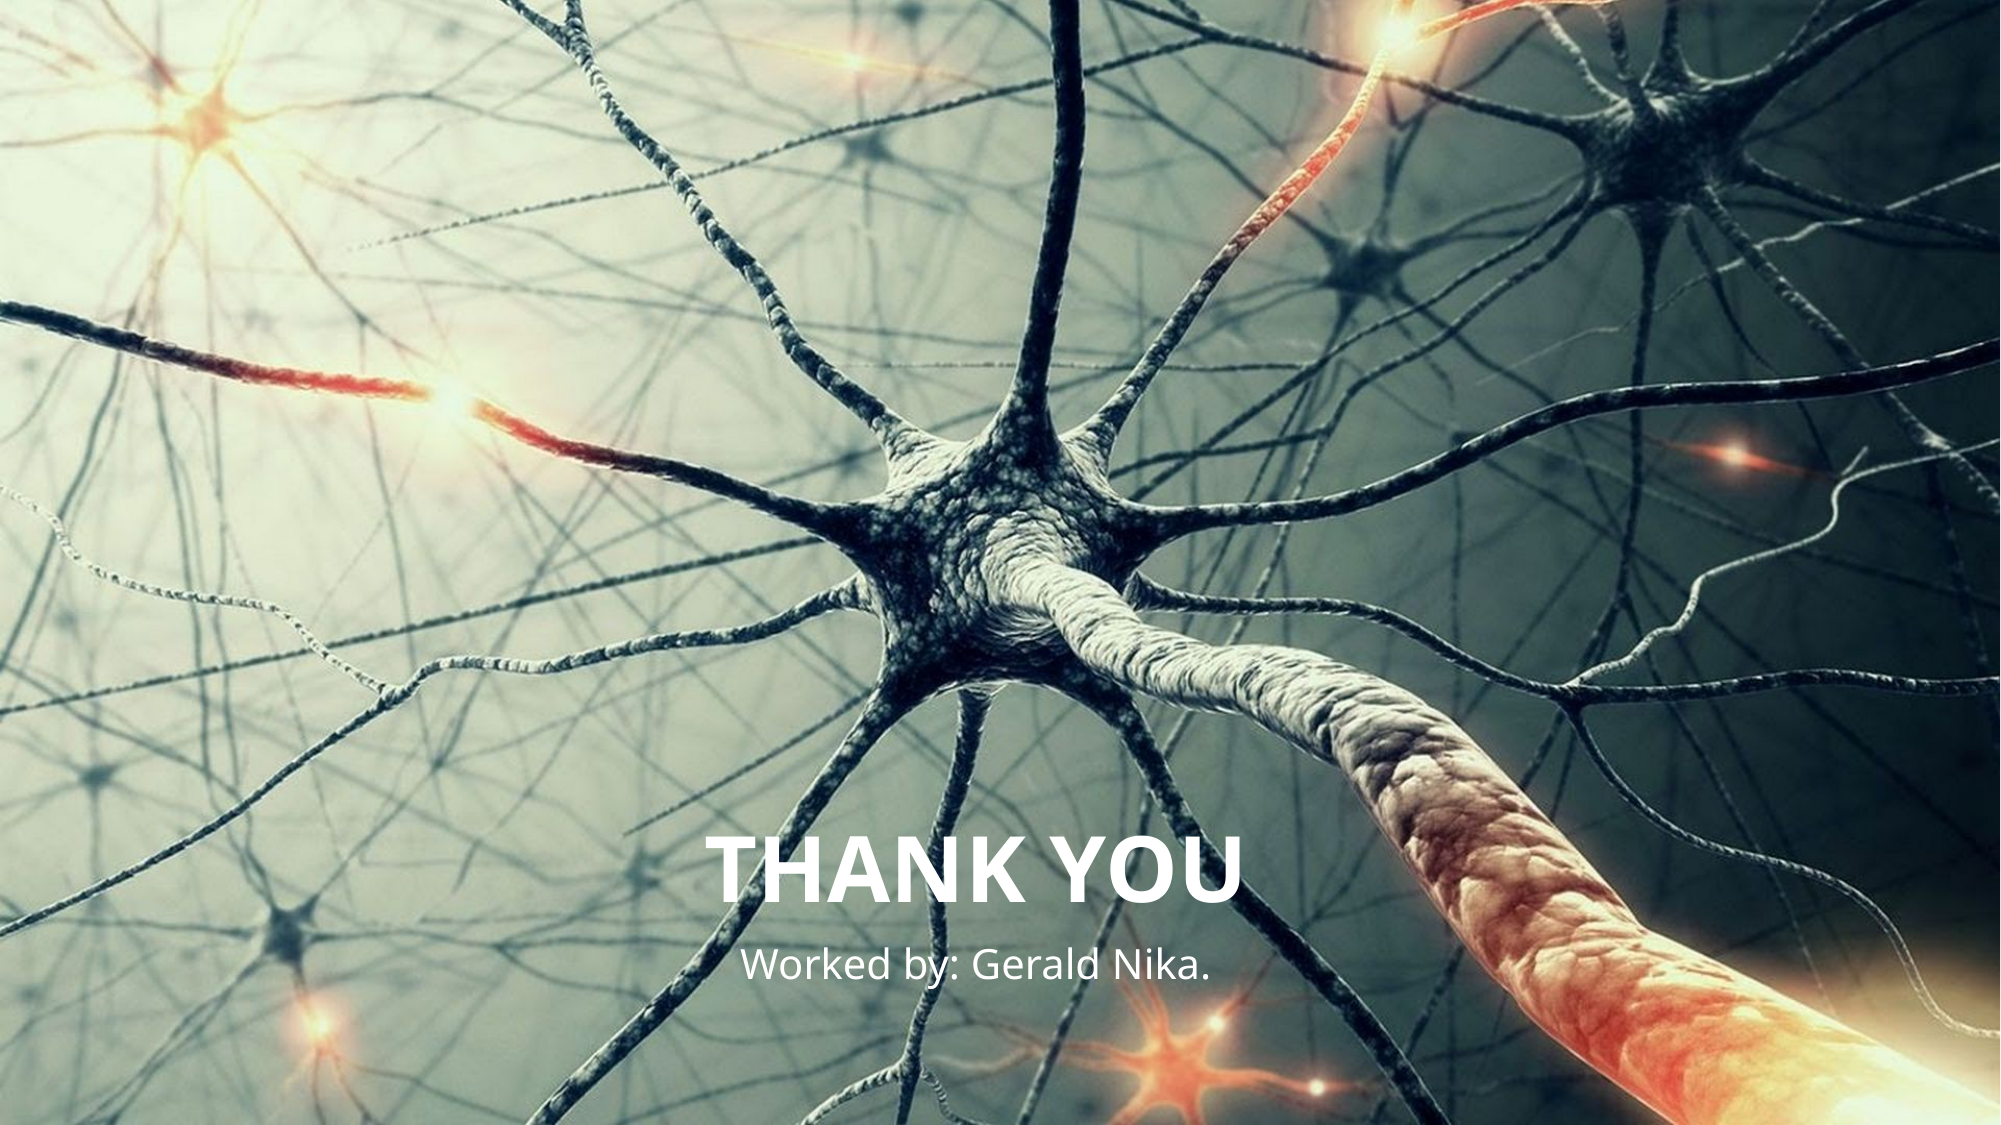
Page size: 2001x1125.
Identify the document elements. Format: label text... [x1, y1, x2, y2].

picture [0, 0, 2001, 1125]
list THANK YOU Worked by: Gerald Nika. [113, 816, 1839, 1063]
